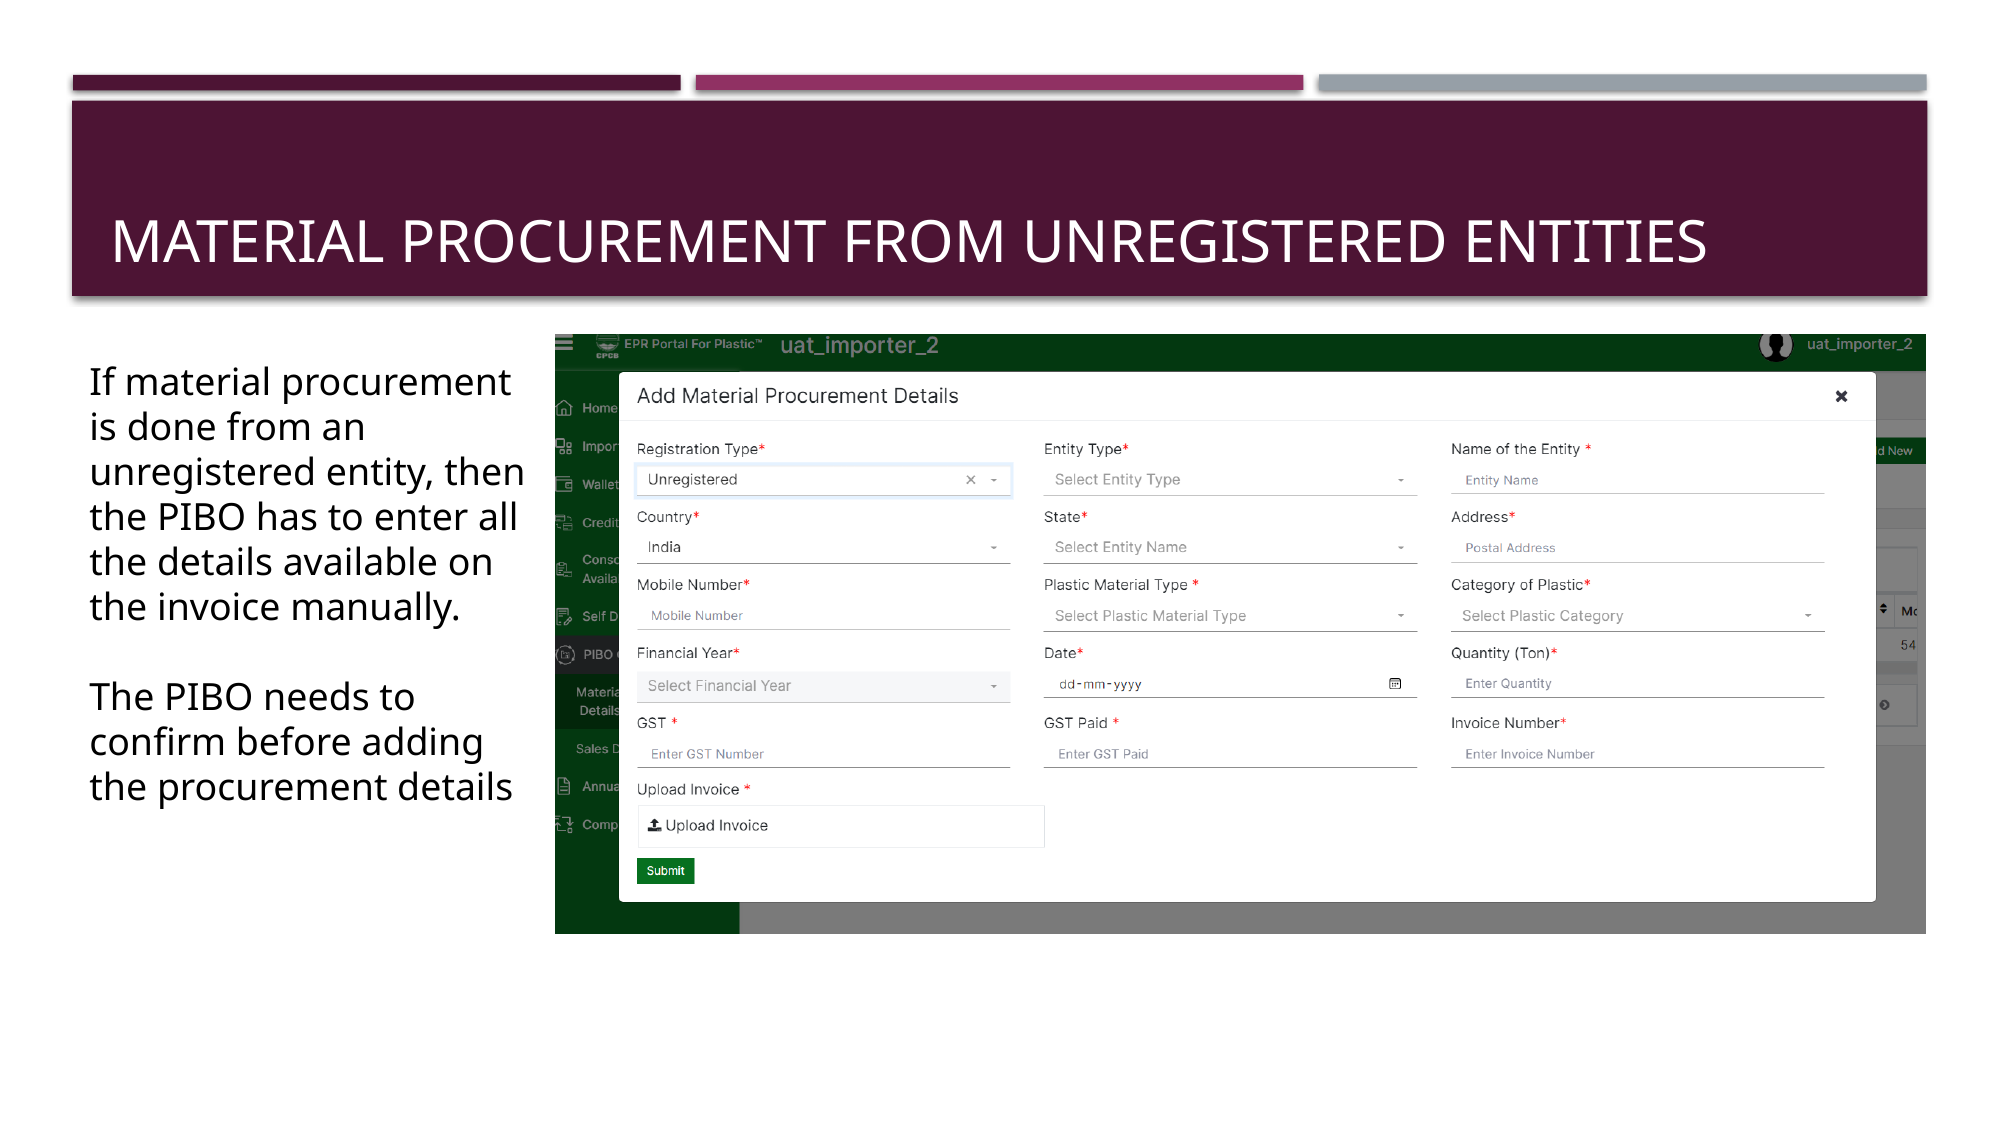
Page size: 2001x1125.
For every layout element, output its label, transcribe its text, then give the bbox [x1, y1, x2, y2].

title Material procurement from unregistered entities [95, 115, 1905, 282]
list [554, 333, 1926, 935]
text_box If material procurement is done from an unregistered entity, then the PIBO has to enter all the details available on the invoice manually. The PIBO needs to confirm before adding the procurement details [74, 350, 549, 816]
